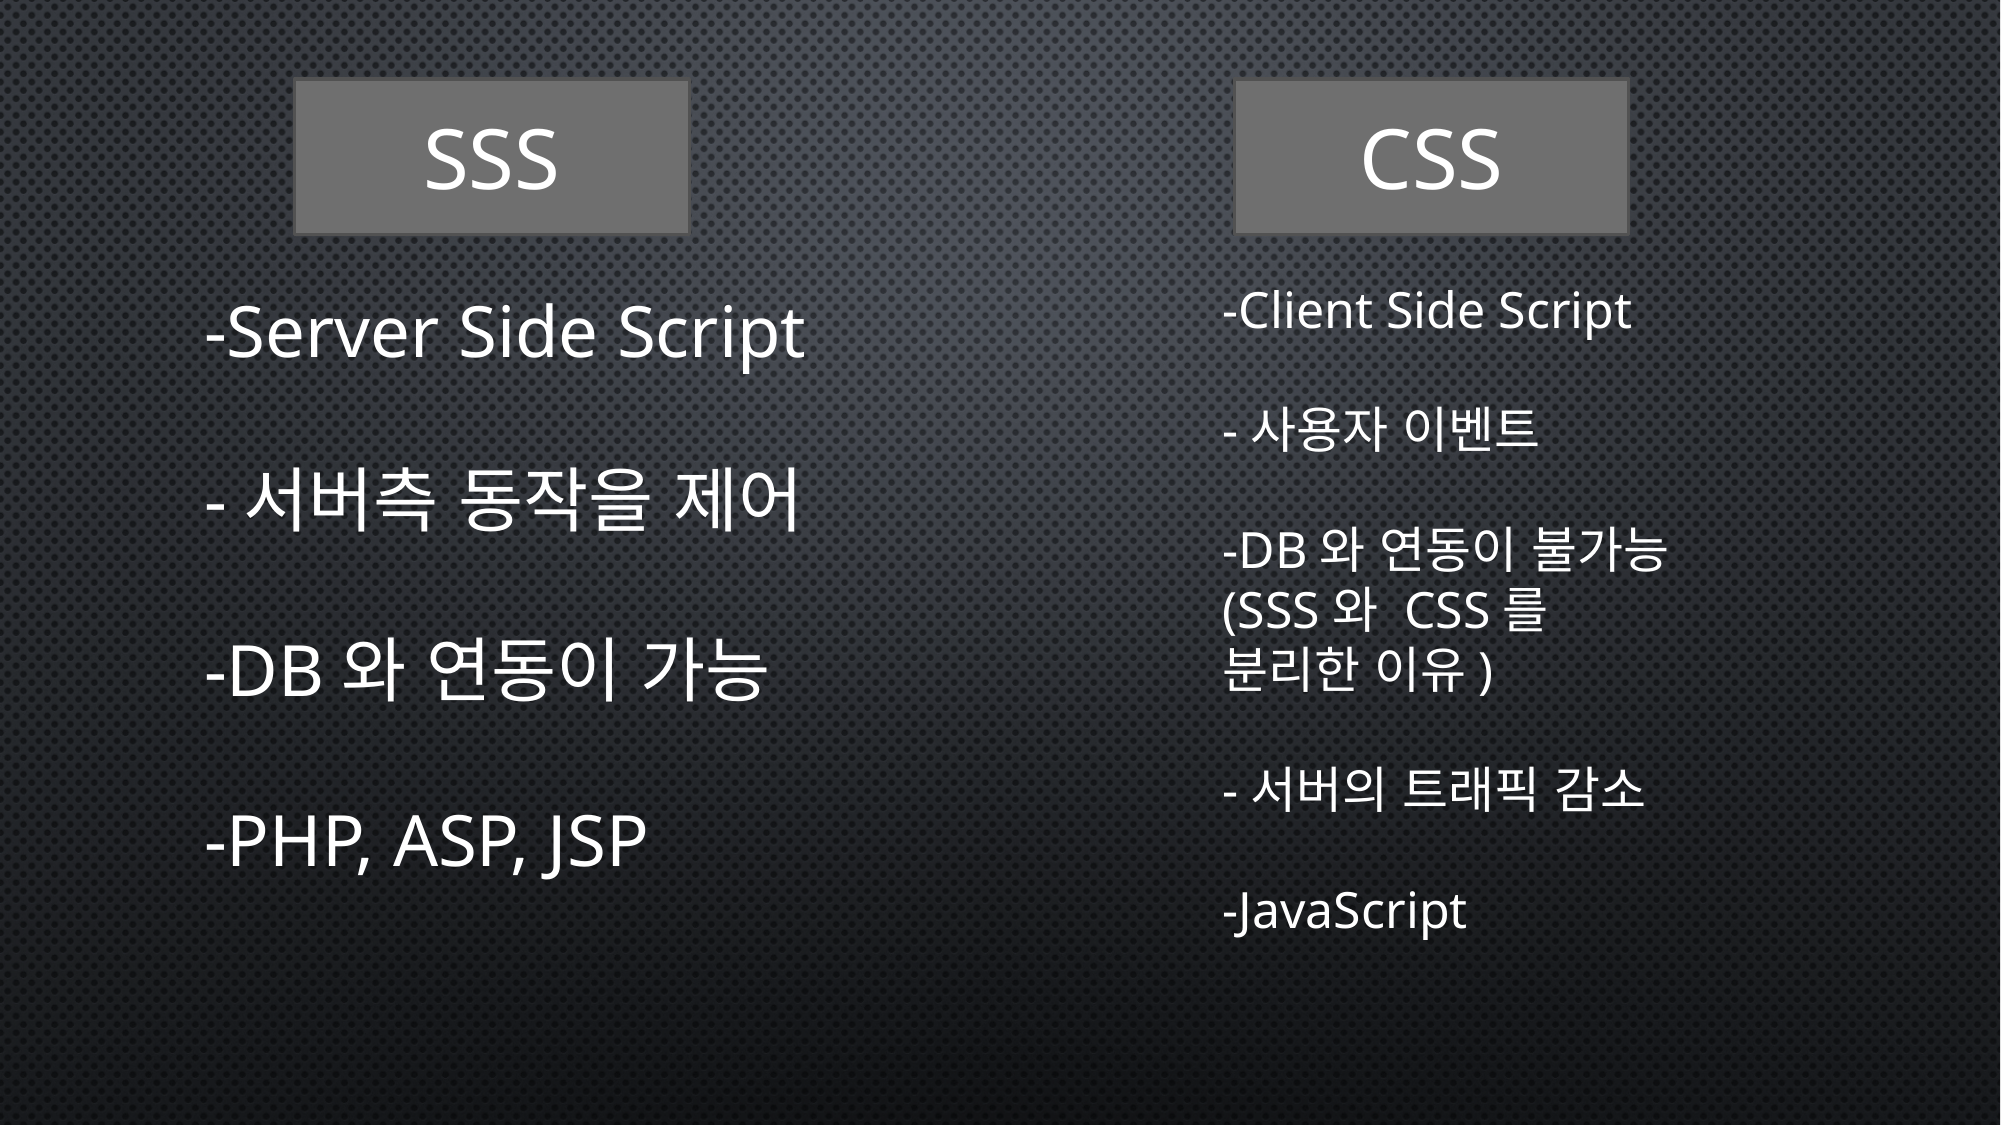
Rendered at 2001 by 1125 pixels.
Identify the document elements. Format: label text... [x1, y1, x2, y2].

text_box -Server Side Script -서버측 동작을 제어 -DB와 연동이 가능 -PHP, ASP, JSP [189, 278, 1124, 973]
text_box -Client Side Script -사용자 이벤트 -DB와 연동이 불가능 (SSS와 CSS를 분리한 이유) -서버의 트래픽 감소 -JavaScript [1207, 271, 1710, 946]
text_box SSS [293, 77, 691, 236]
text_box CSS [1233, 77, 1630, 236]
